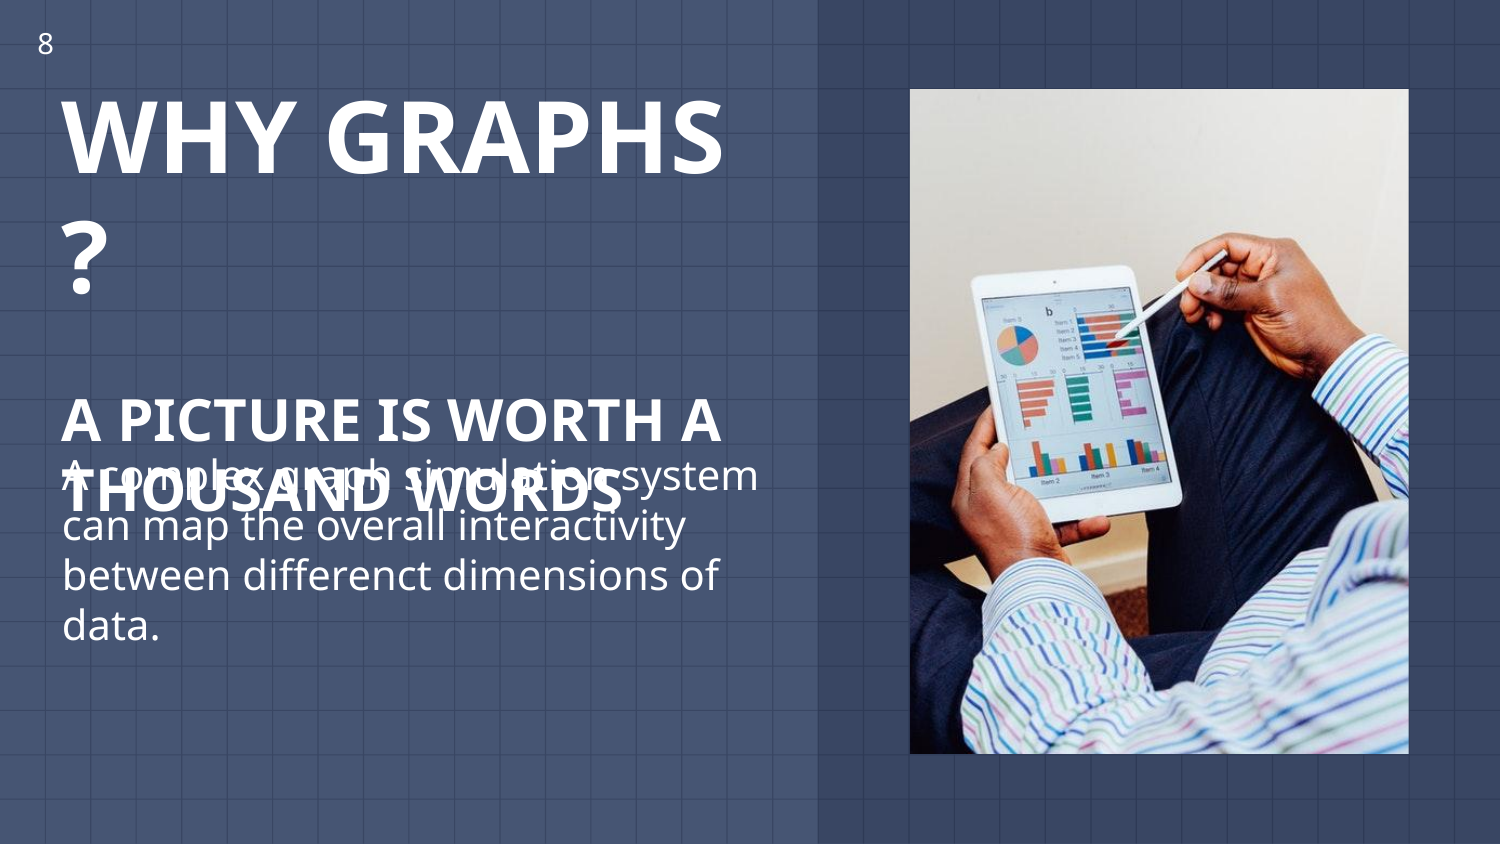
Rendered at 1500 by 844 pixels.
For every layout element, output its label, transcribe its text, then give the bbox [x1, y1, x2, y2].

picture [909, 89, 1409, 754]
title WHY GRAPHS ? A PICTURE IS WORTH A THOUSAND WORDS [46, 58, 750, 433]
slide_number 8 [0, 0, 92, 90]
list A complex graph simulation system can map the overall interactivity between differenct dimensions of data. [46, 433, 844, 844]
